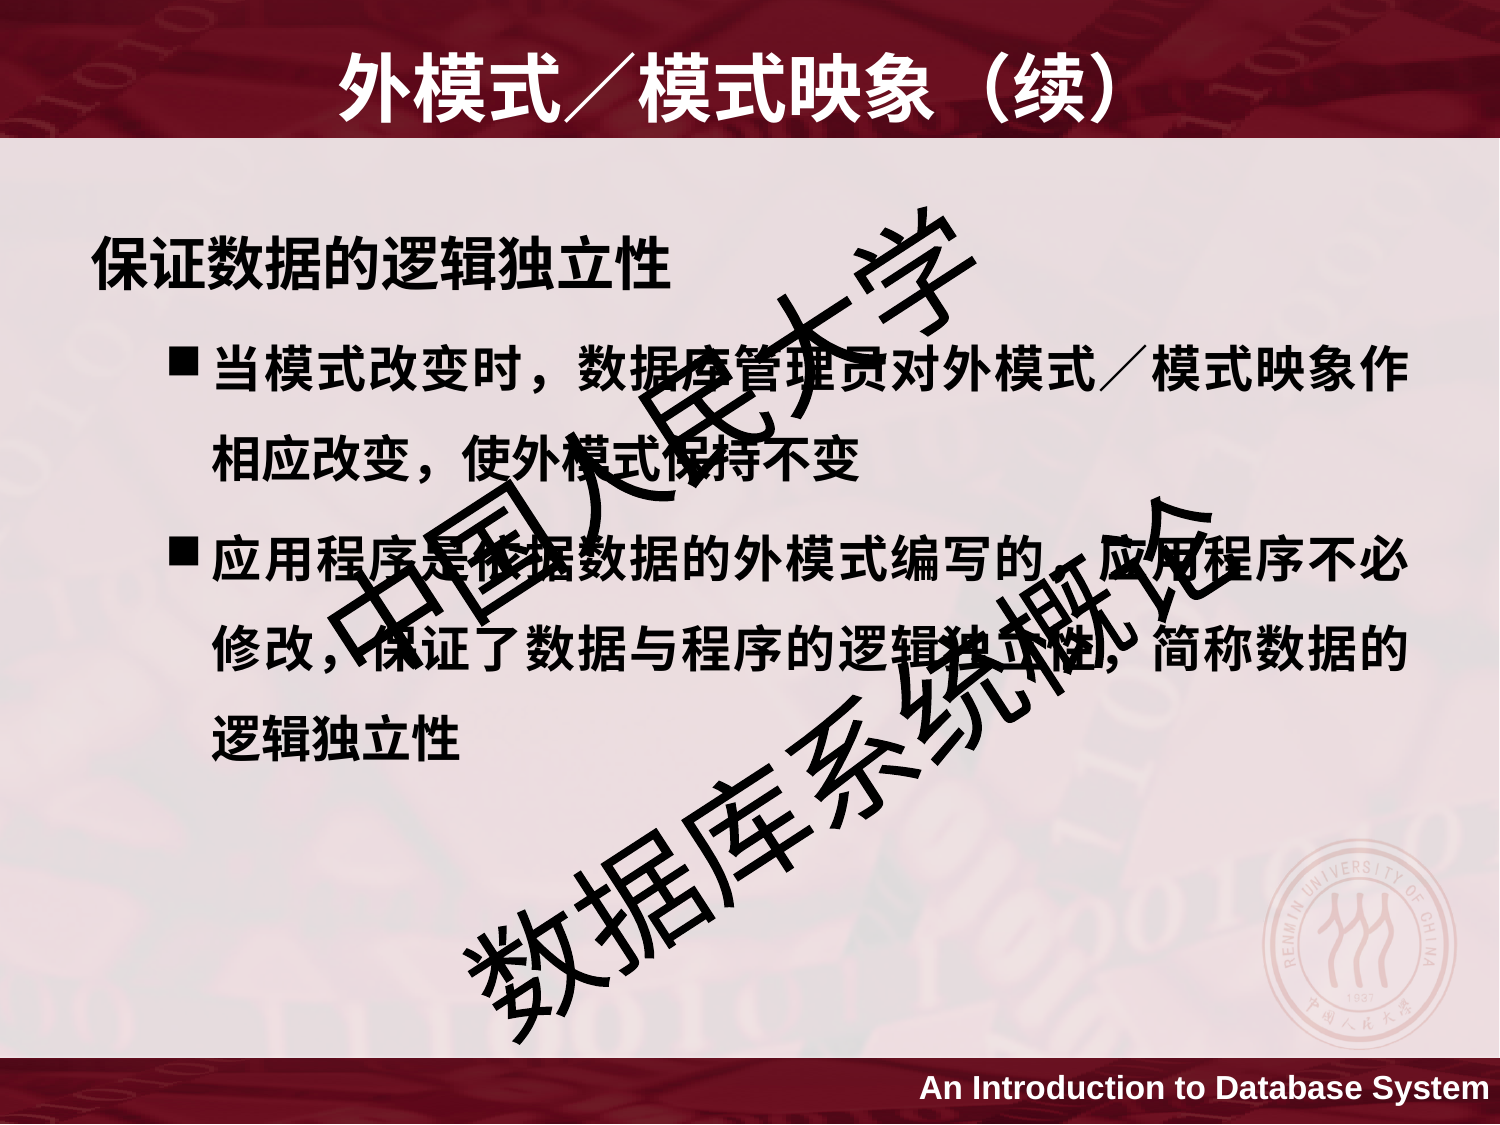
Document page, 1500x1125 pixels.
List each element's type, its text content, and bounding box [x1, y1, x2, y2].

picture [0, 0, 1500, 1125]
title 外模式／模式映象（续） [74, 0, 1426, 181]
list 保证数据的逻辑独立性 当模式改变时，数据库管理员对外模式／模式映象作相应改变，使外模式保持不变 应用程序是依据数据的外模式编写的，应用程序不必修改，保证了数据与程序的逻辑独立性，简称数据的逻辑独立性 [74, 219, 1426, 1017]
